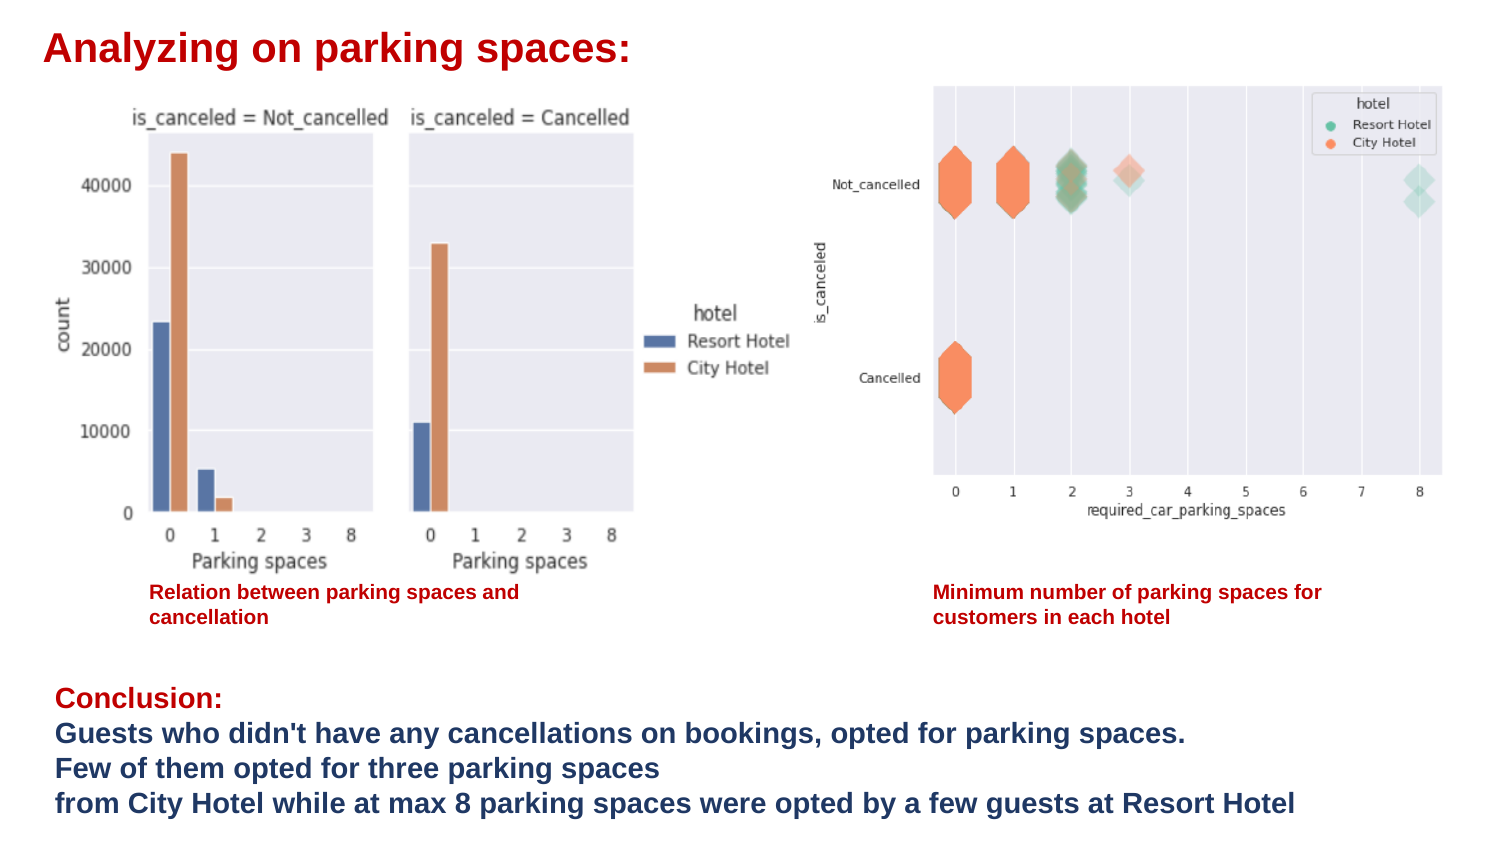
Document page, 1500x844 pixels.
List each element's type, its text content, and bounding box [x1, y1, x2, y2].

text_box Relation between parking spaces and cancellation [134, 611, 585, 636]
text_box Minimum number of parking spaces for customers in each hotel [917, 571, 1368, 637]
title Analyzing on parking spaces: [27, 6, 1426, 97]
text_box Conclusion: Guests who didn't have any cancellations on bookings, opted for parking spaces. Few of them opted for three parking spaces from City Hotel while at max 8 parking spaces were opted by a few guests at Resort Hotel [39, 671, 1343, 844]
picture [27, 79, 1490, 605]
